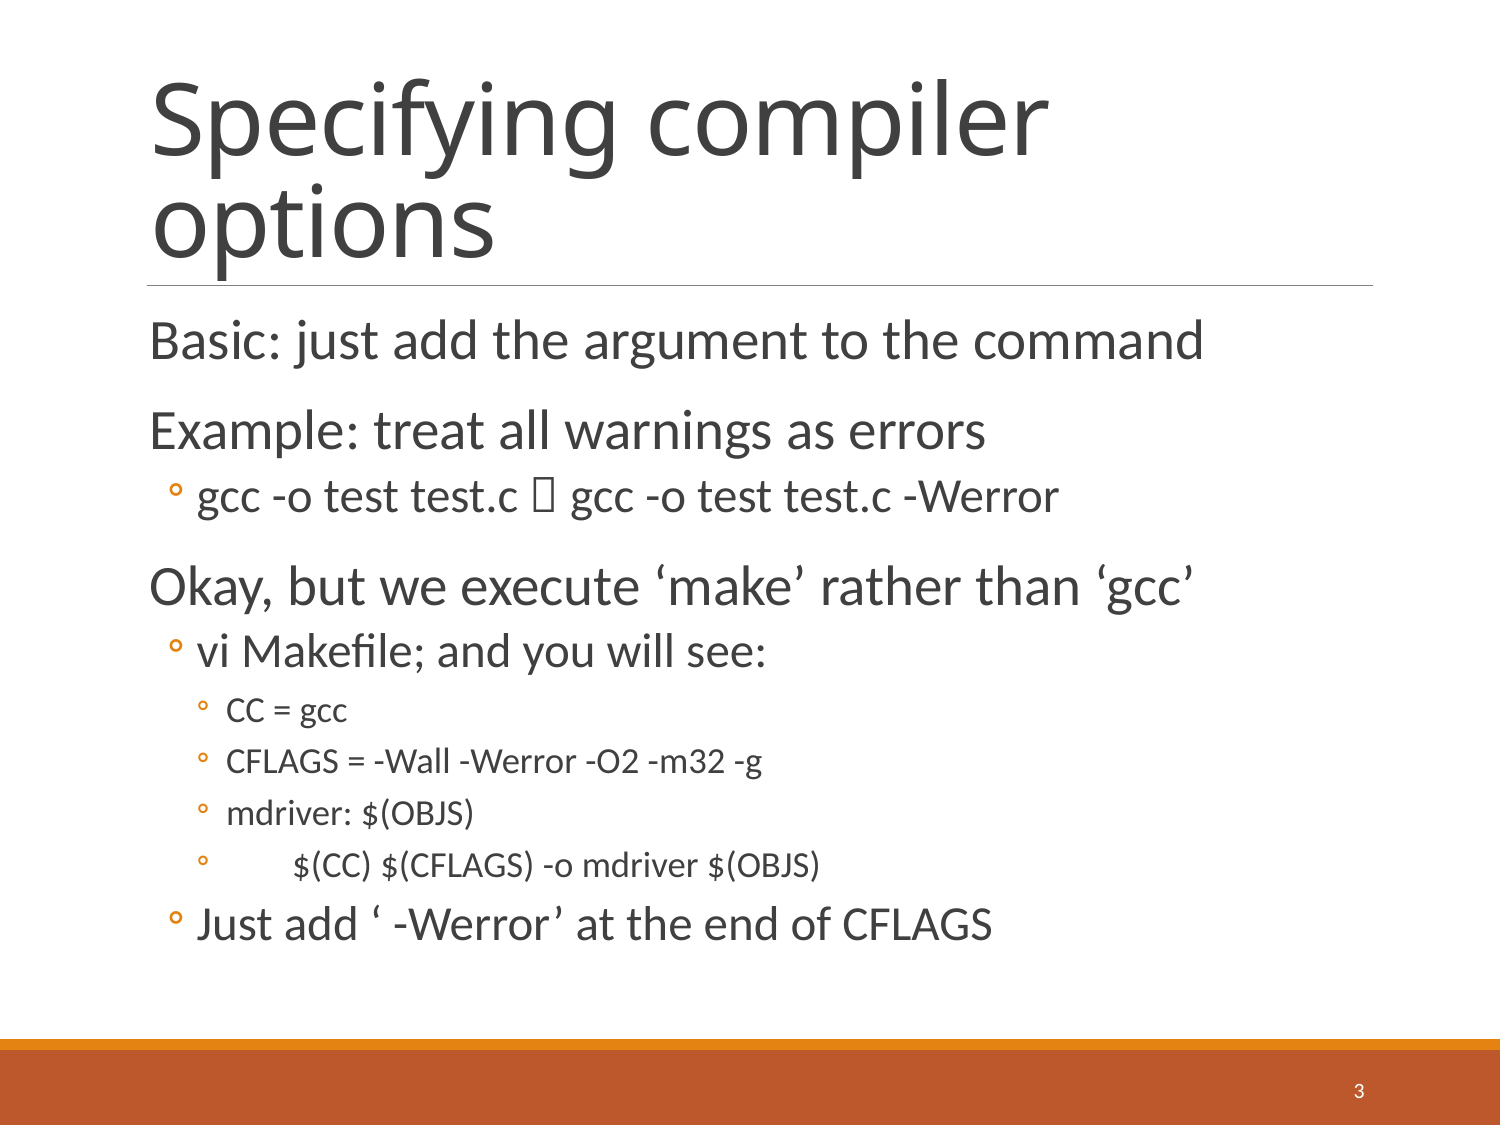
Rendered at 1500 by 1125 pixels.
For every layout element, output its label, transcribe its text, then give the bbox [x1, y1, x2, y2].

list Basic: just add the argument to the command Example: treat all warnings as errors gcc -o test test.c  gcc -o test test.c -Werror Okay, but we execute ‘make’ rather than ‘gcc’ vi Makefile; and you will see: CC = gcc CFLAGS = -Wall -Werror -O2 -m32 -g mdriver: $(OBJS) $(CC) $(CFLAGS) -o mdriver $(OBJS) Just add ‘ -Werror’ at the end of CFLAGS [135, 302, 1373, 963]
title Specifying compiler options [135, 47, 1373, 285]
slide_number 3 [1218, 1059, 1380, 1120]
